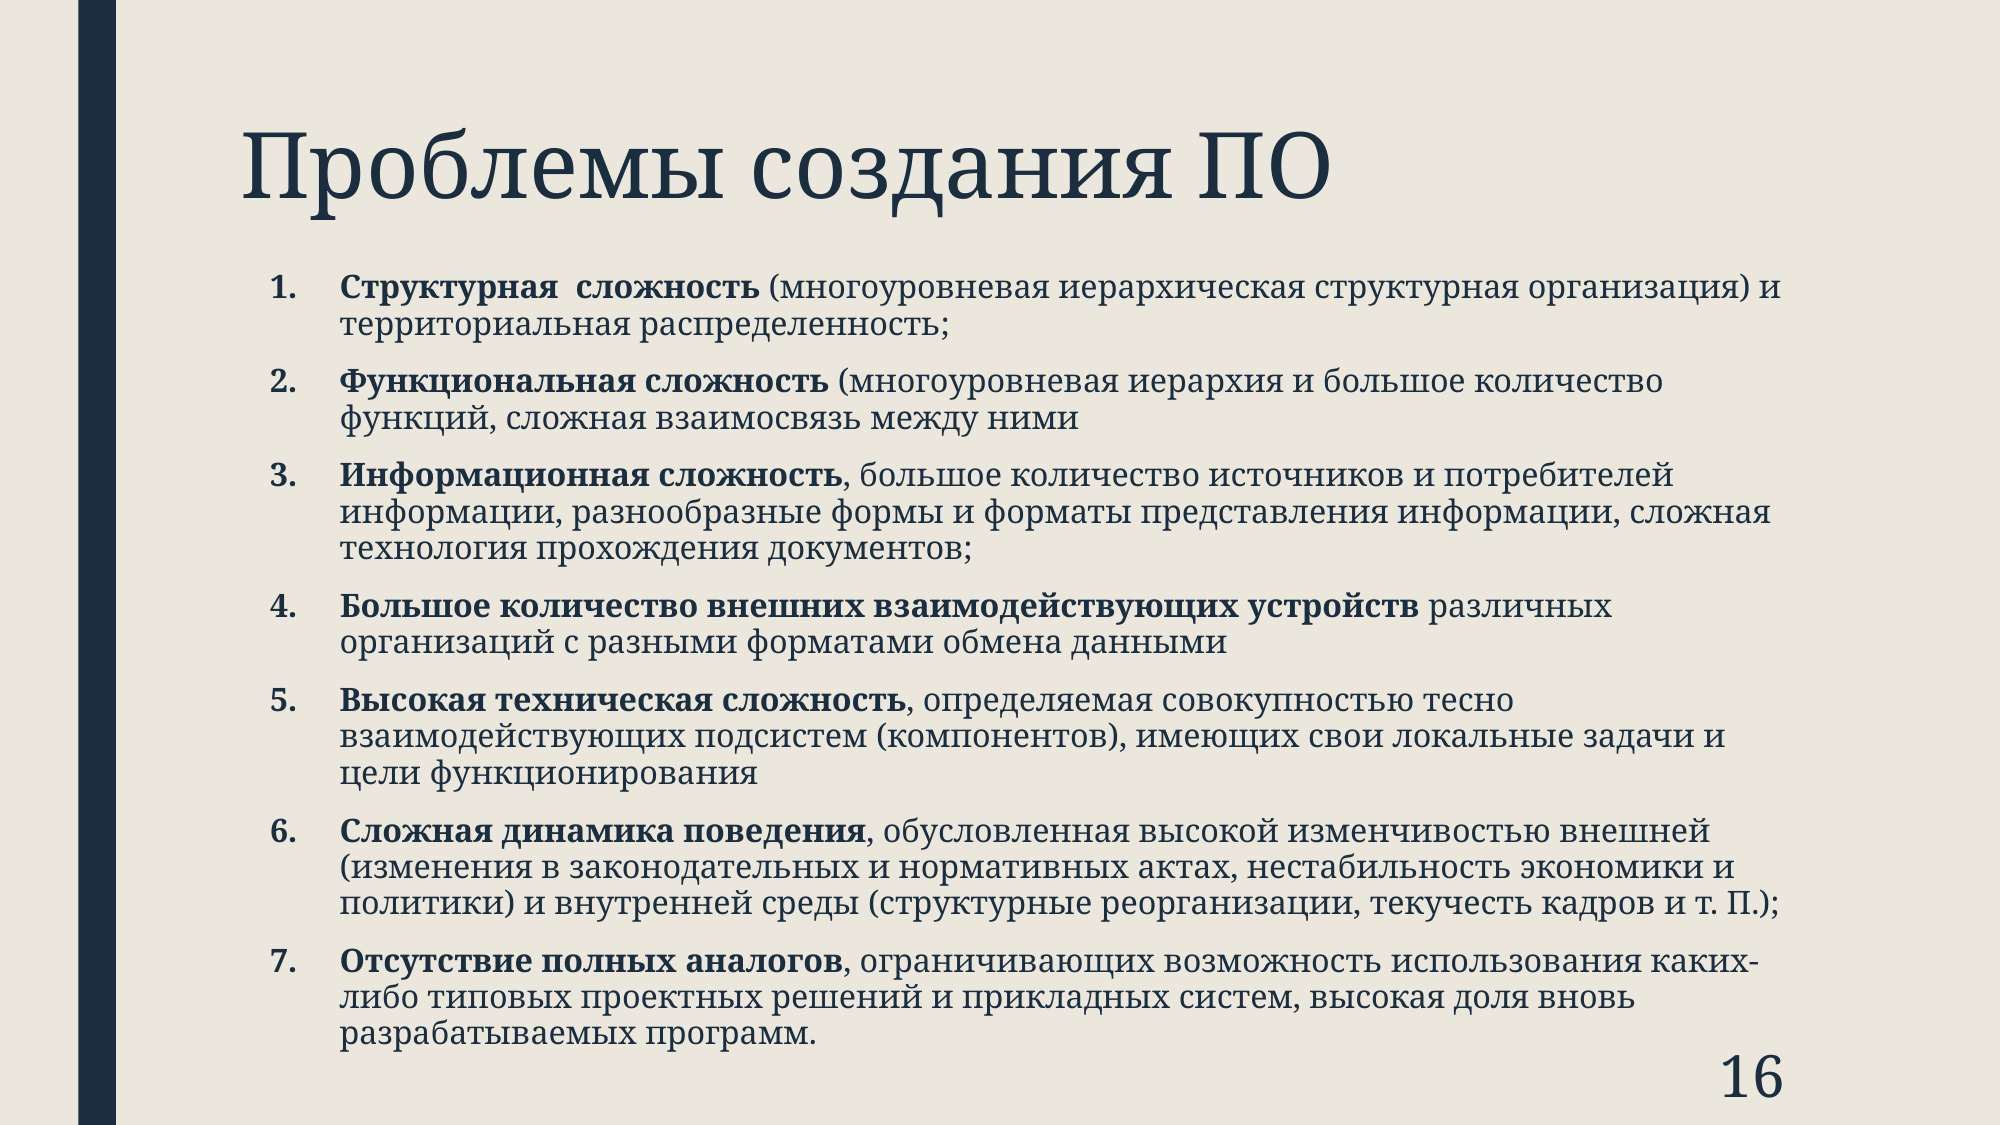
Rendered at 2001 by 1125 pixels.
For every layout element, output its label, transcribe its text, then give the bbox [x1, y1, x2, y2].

list Структурная сложность (многоуровневая иерархическая структурная организация) и территориальная распределенность; Функциональная сложность (многоуровневая иерархия и большое количество функций, сложная взаимосвязь между ними Информационная сложность, большое количество источников и потребителей информации, разнообразные формы и форматы представления информации, сложная технология прохождения документов; Большое количество внешних взаимодействующих устройств различных организаций с разными форматами обмена данными Высокая техническая сложность, определяемая совокупностью тесно взаимодействующих подсистем (компонентов), имеющих свои локальные задачи и цели функционирования Сложная динамика поведения, обусловленная высокой изменчивостью внешней (изменения в законодательных и нормативных актах, нестабильность экономики и политики) и внутренней среды (структурные реорганизации, текучесть кадров и т. П.); Отсутствие полных аналогов, ограничивающих возможность использования каких-либо типовых проектных решений и прикладных систем, высокая доля вновь разрабатываемых программ. [255, 262, 1830, 1073]
slide_number 16 [1589, 1045, 1800, 1113]
title Проблемы создания ПО [225, 112, 1800, 233]
